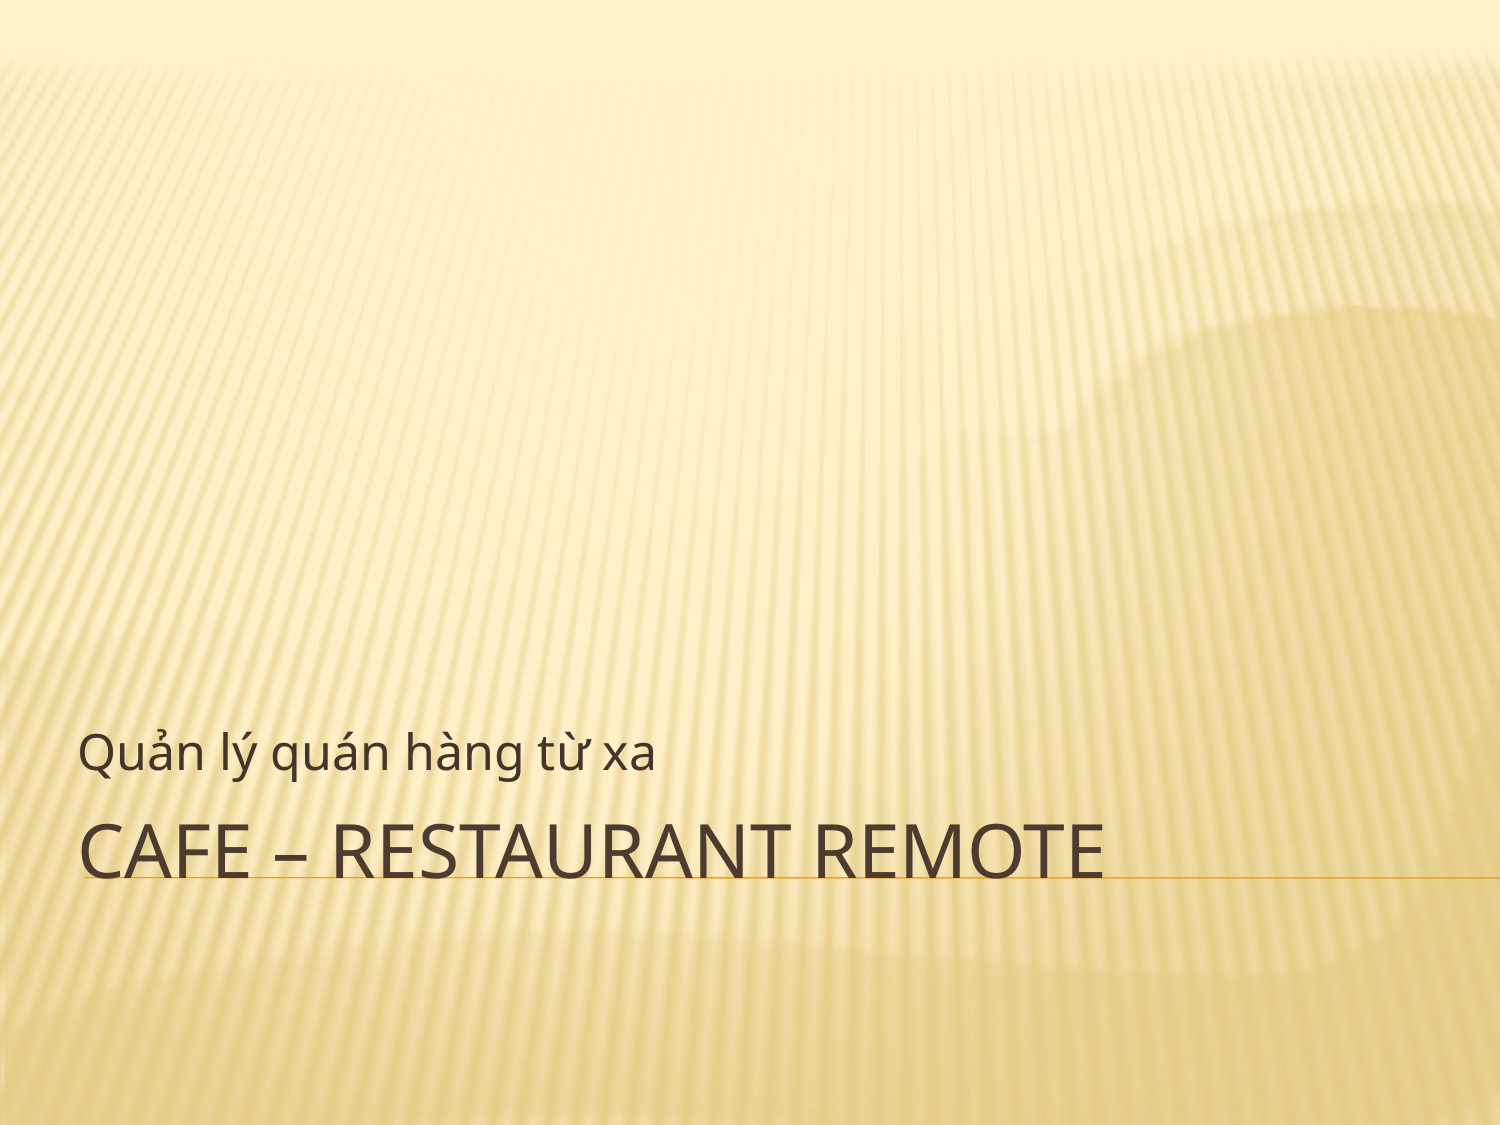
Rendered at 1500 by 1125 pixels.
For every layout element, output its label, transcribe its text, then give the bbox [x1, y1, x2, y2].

title Cafe – restaurant remote [62, 796, 1450, 997]
subtitle Quản lý quán hàng từ xa [62, 637, 1450, 788]
